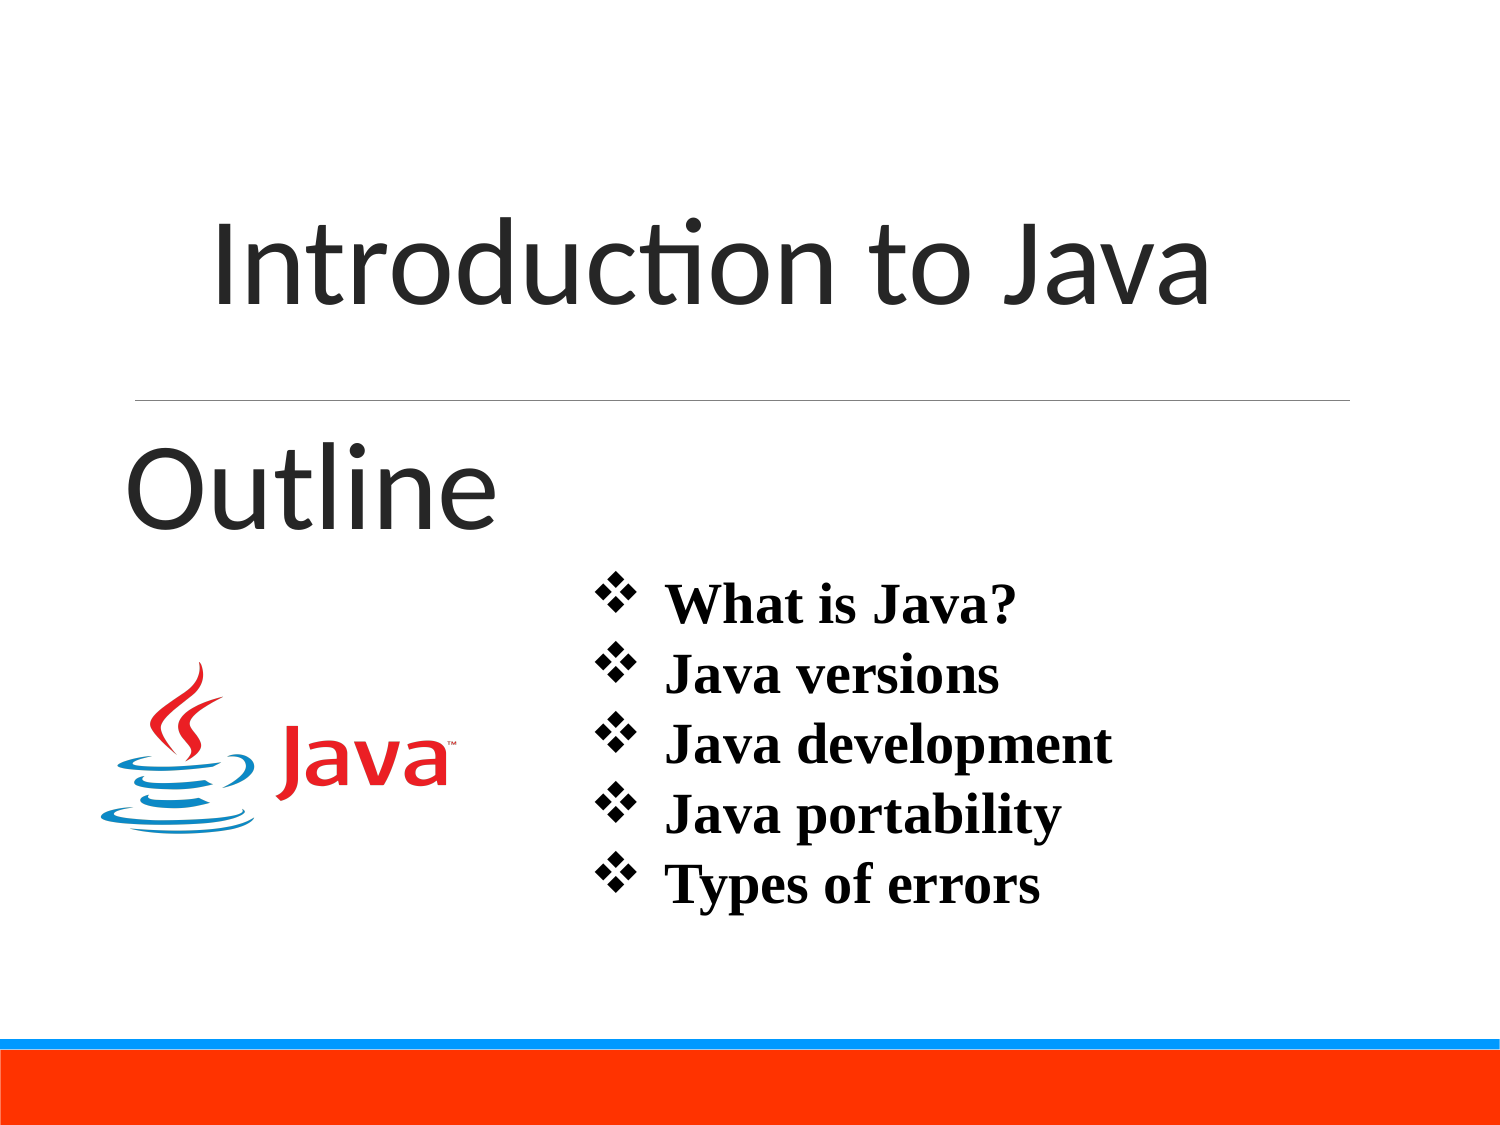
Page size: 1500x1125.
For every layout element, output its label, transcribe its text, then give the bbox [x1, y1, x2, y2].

text_box What is Java? Java versions Java development Java portability Types of errors [575, 557, 1188, 923]
text_box Outline [37, 412, 588, 563]
text_box Introduction to Java [74, 181, 1350, 338]
picture [98, 653, 459, 840]
